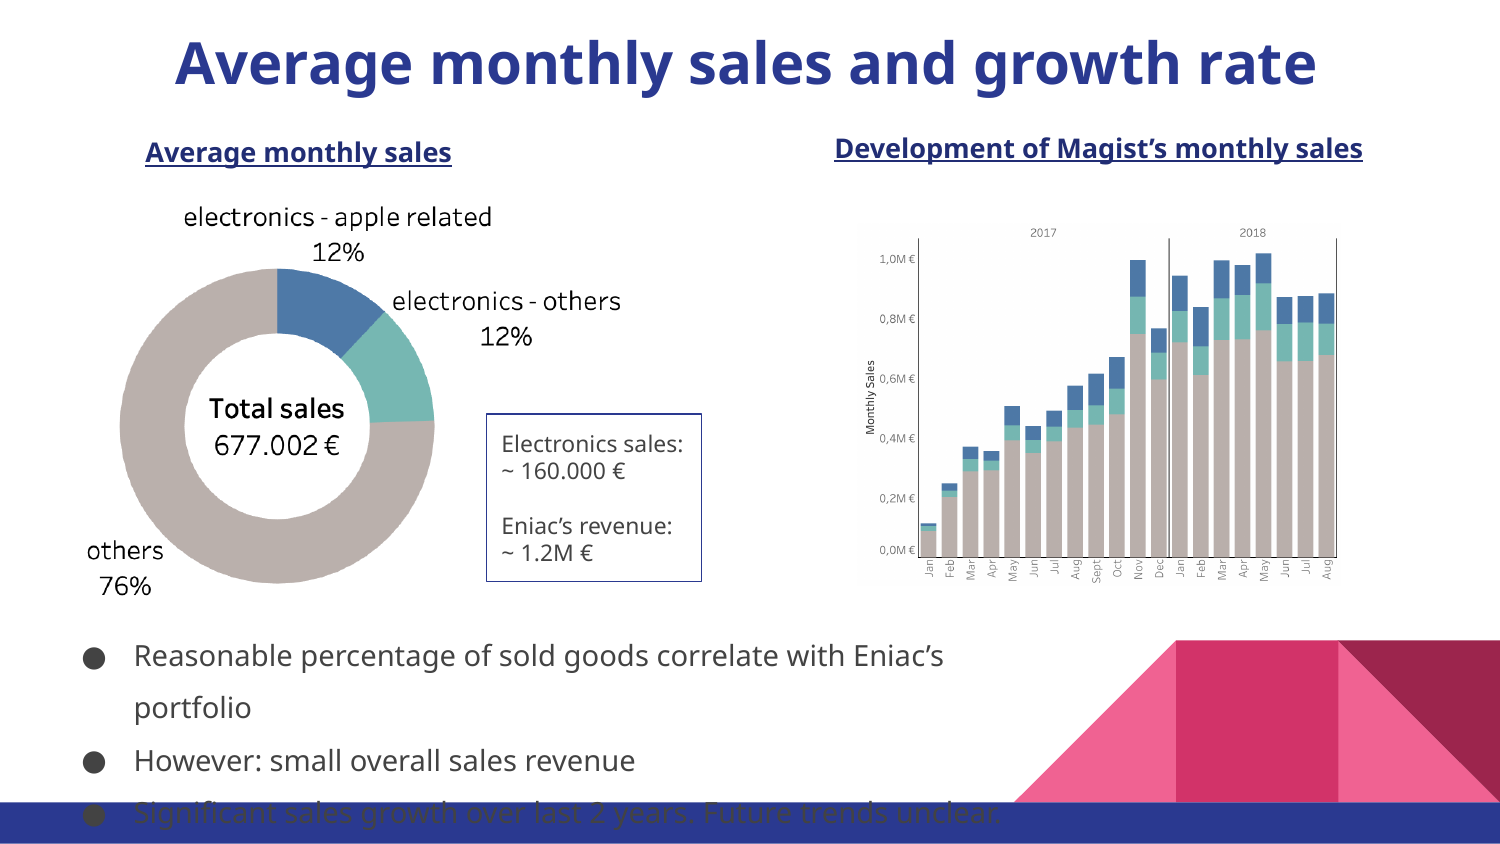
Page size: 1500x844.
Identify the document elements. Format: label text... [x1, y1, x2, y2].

title Average monthly sales and growth rate [43, 11, 1451, 112]
text_box Average monthly sales [24, 120, 573, 183]
picture [856, 223, 1341, 586]
list Reasonable percentage of sold goods correlate with Eniac’s portfolio However: small overall sales revenue Significant sales growth over last 2 years. Future trends unclear. [43, 604, 1064, 775]
text_box Development of Magist’s monthly sales [803, 115, 1395, 179]
text_box Electronics sales: ~ 160.000 € Eniac’s revenue: ~ 1.2M € [626, 414, 702, 582]
picture [69, 197, 622, 605]
